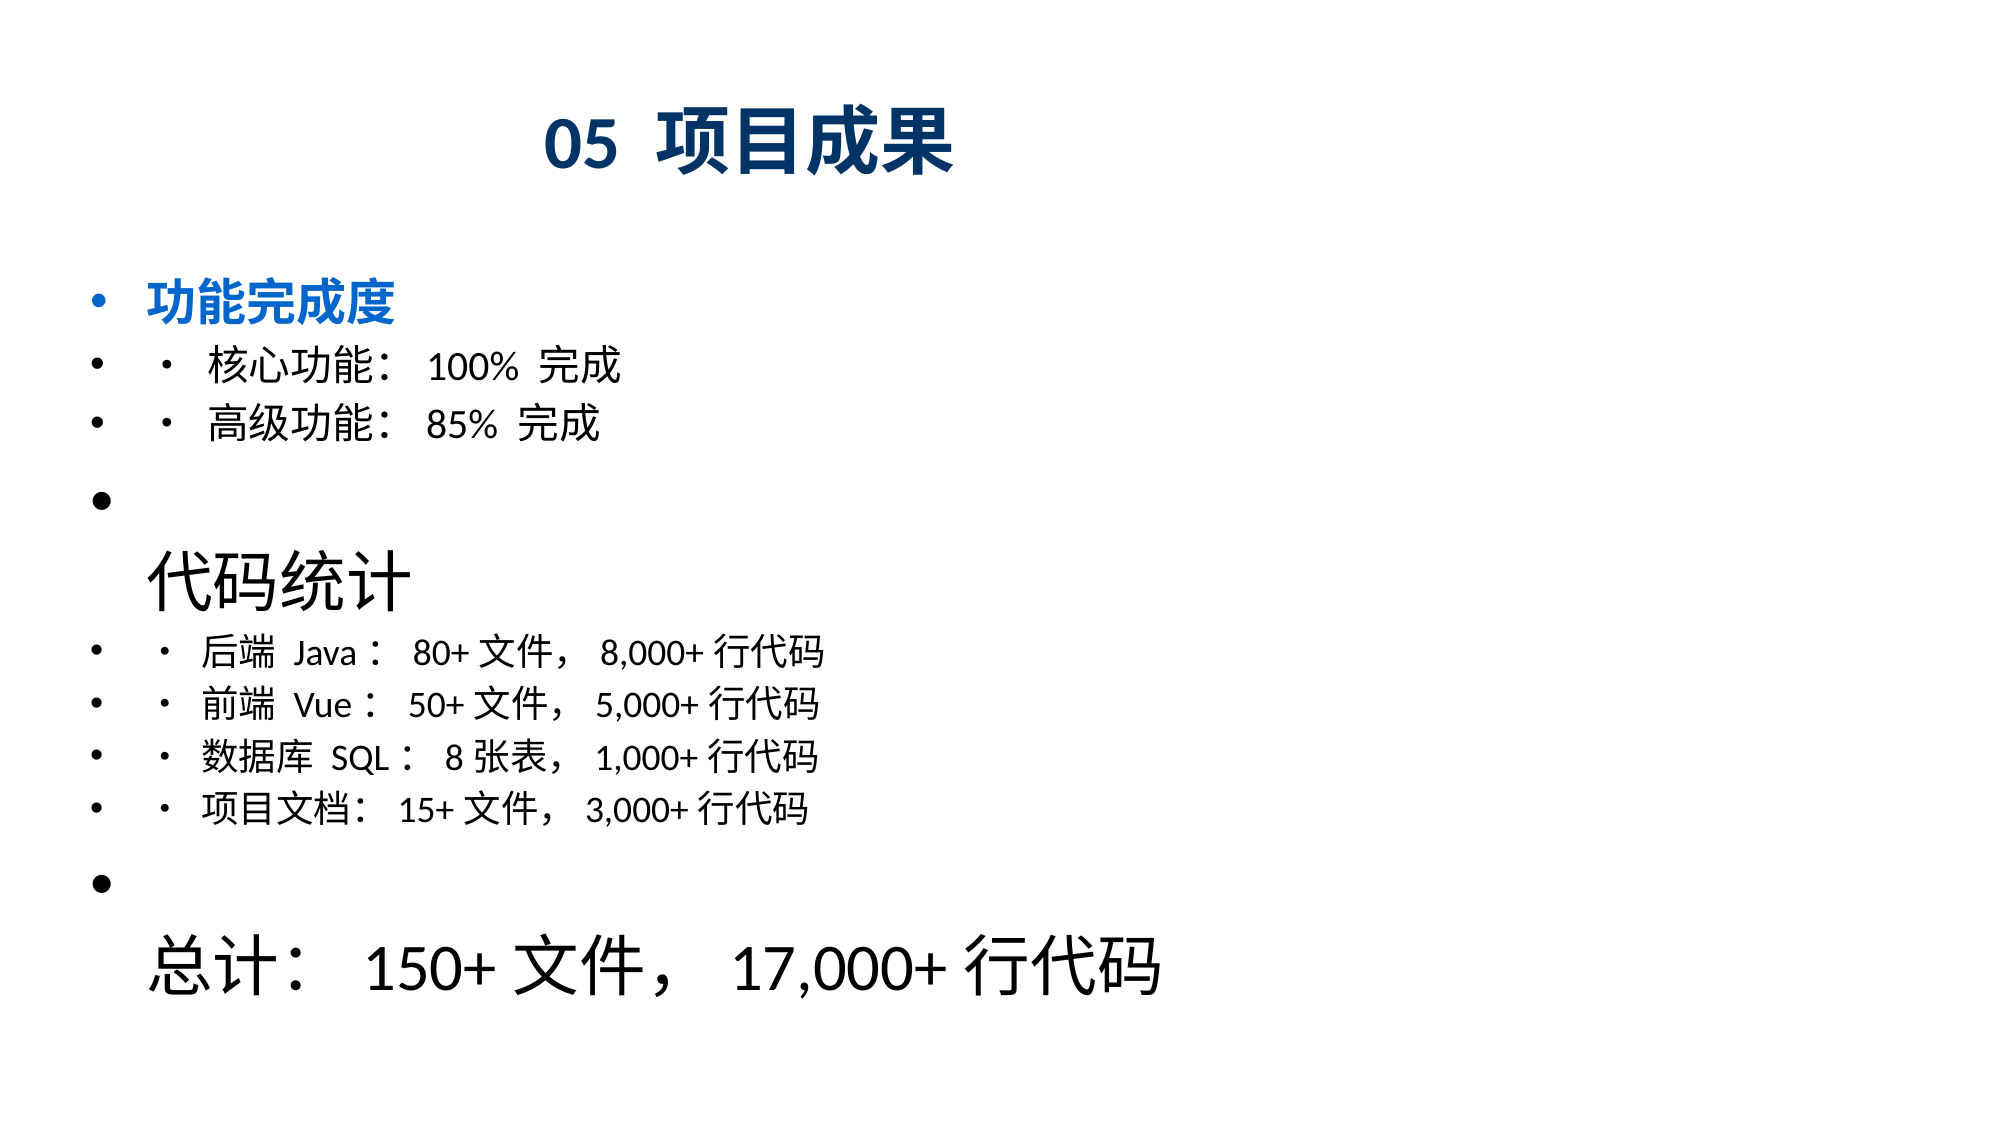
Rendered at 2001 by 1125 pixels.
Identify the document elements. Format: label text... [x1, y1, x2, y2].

title 05 项目成果 [75, 45, 1425, 233]
list 功能完成度 • 核心功能：100% 完成 • 高级功能：85% 完成 代码统计 • 后端 Java：80+文件，8,000+行代码 • 前端 Vue：50+文件，5,000+行代码 • 数据库 SQL：8张表，1,000+行代码 • 项目文档：15+文件，3,000+行代码 总计：150+文件，17,000+行代码 [75, 262, 1425, 1005]
